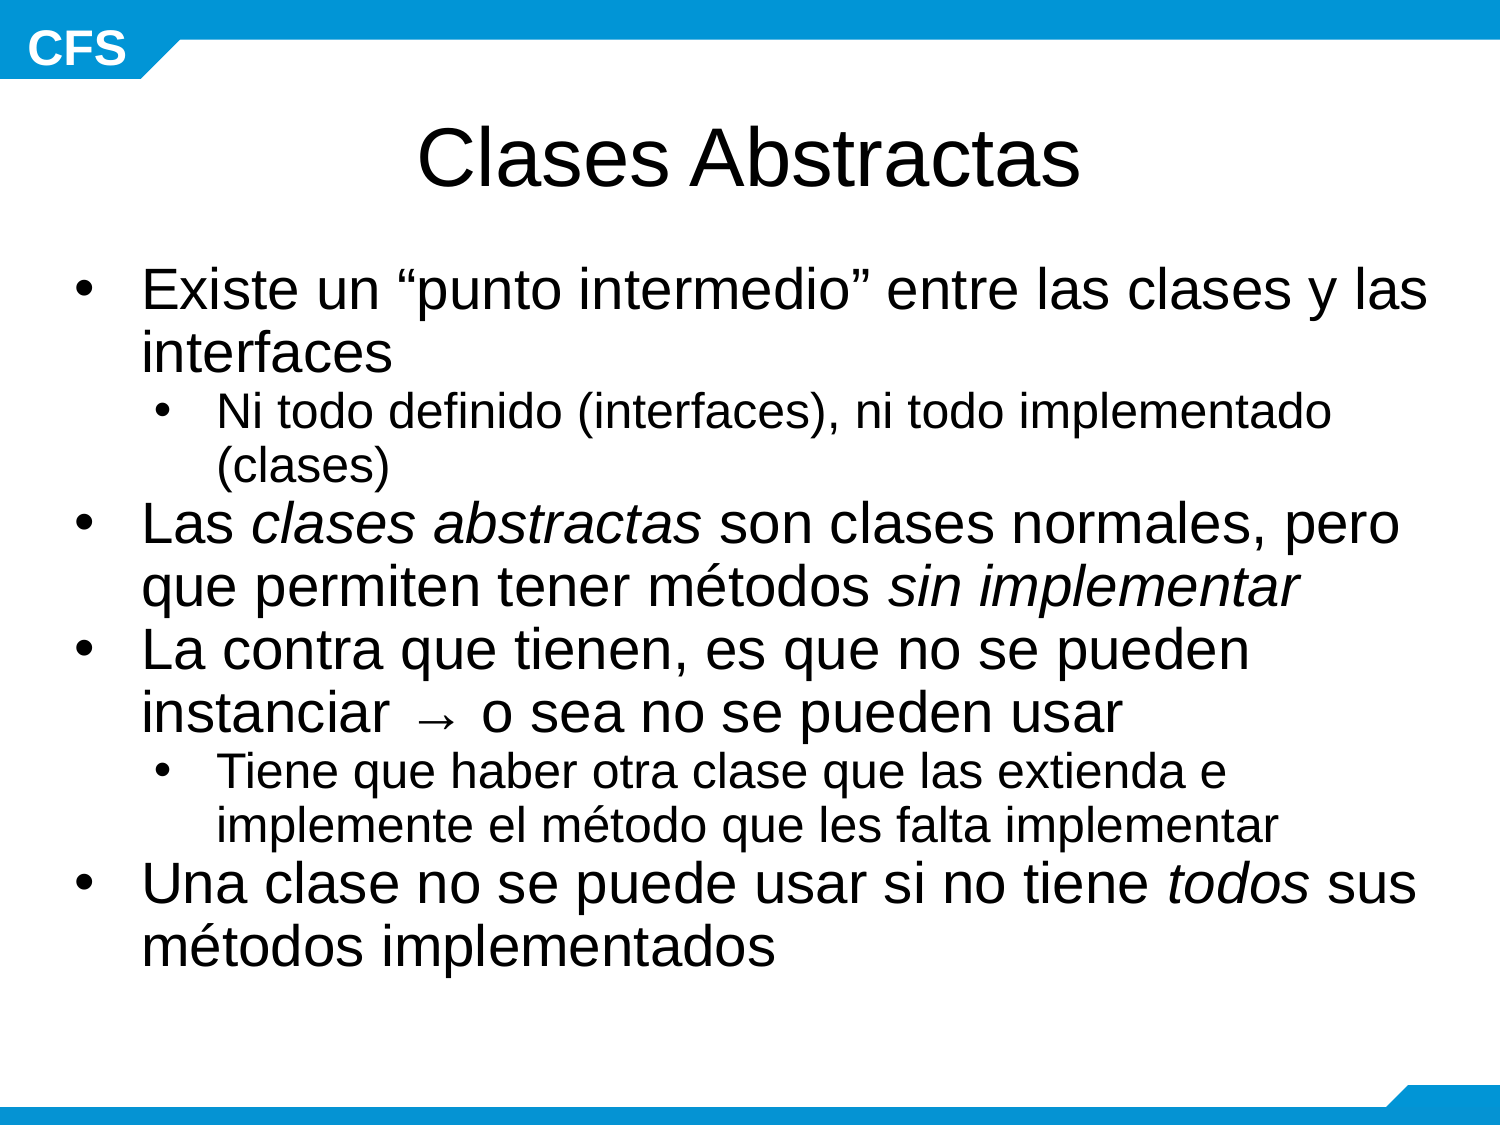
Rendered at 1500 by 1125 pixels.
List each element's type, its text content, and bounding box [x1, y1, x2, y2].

title Clases Abstractas [51, 97, 1449, 223]
list Existe un “punto intermedio” entre las clases y las interfaces Ni todo definido (interfaces), ni todo implementado (clases) Las clases abstractas son clases normales, pero que permiten tener métodos sin implementar La contra que tienen, es que no se pueden instanciar → o sea no se pueden usar Tiene que haber otra clase que las extienda e implemente el método que les falta implementar Una clase no se puede usar si no tiene todos sus métodos implementados [51, 252, 1449, 1000]
